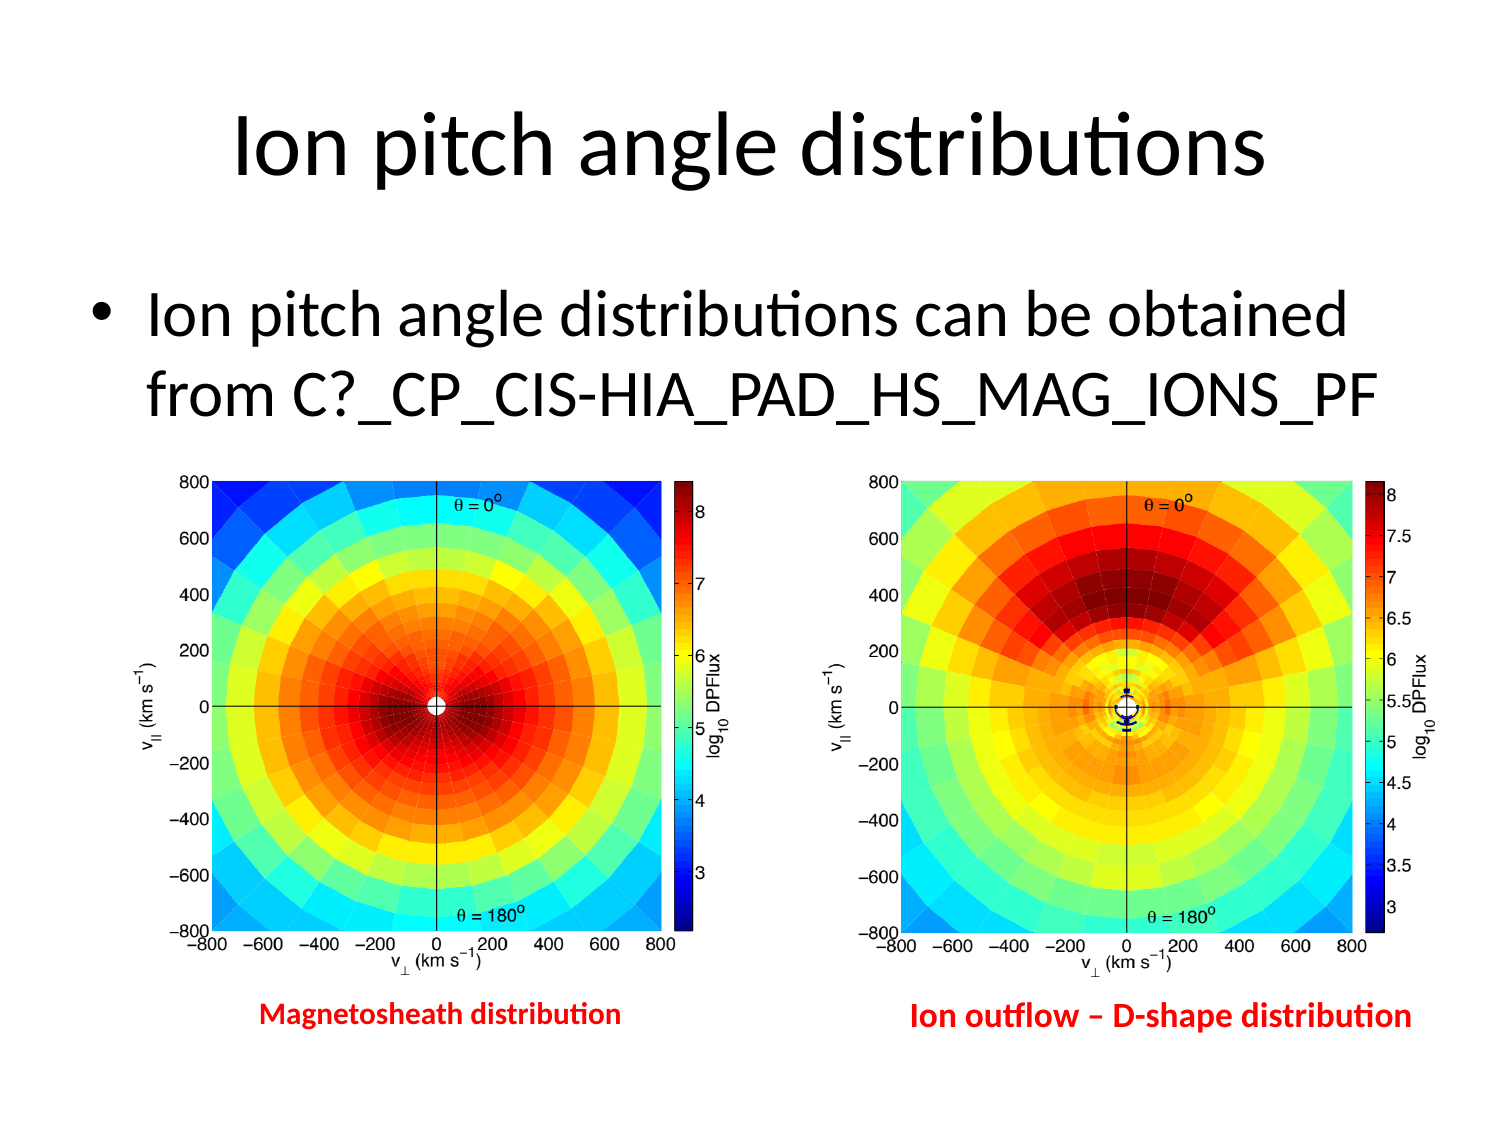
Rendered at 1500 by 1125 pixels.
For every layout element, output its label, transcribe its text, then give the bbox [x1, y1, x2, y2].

title Ion pitch angle distributions [75, 45, 1425, 233]
picture [821, 468, 1442, 982]
text_box Magnetosheath distribution [243, 988, 645, 1070]
text_box Ion outflow – D-shape distribution [894, 989, 1442, 1070]
picture [132, 468, 735, 980]
list Ion pitch angle distributions can be obtained from C?_CP_CIS-HIA_PAD_HS_MAG_IONS_PF [75, 262, 1425, 486]
